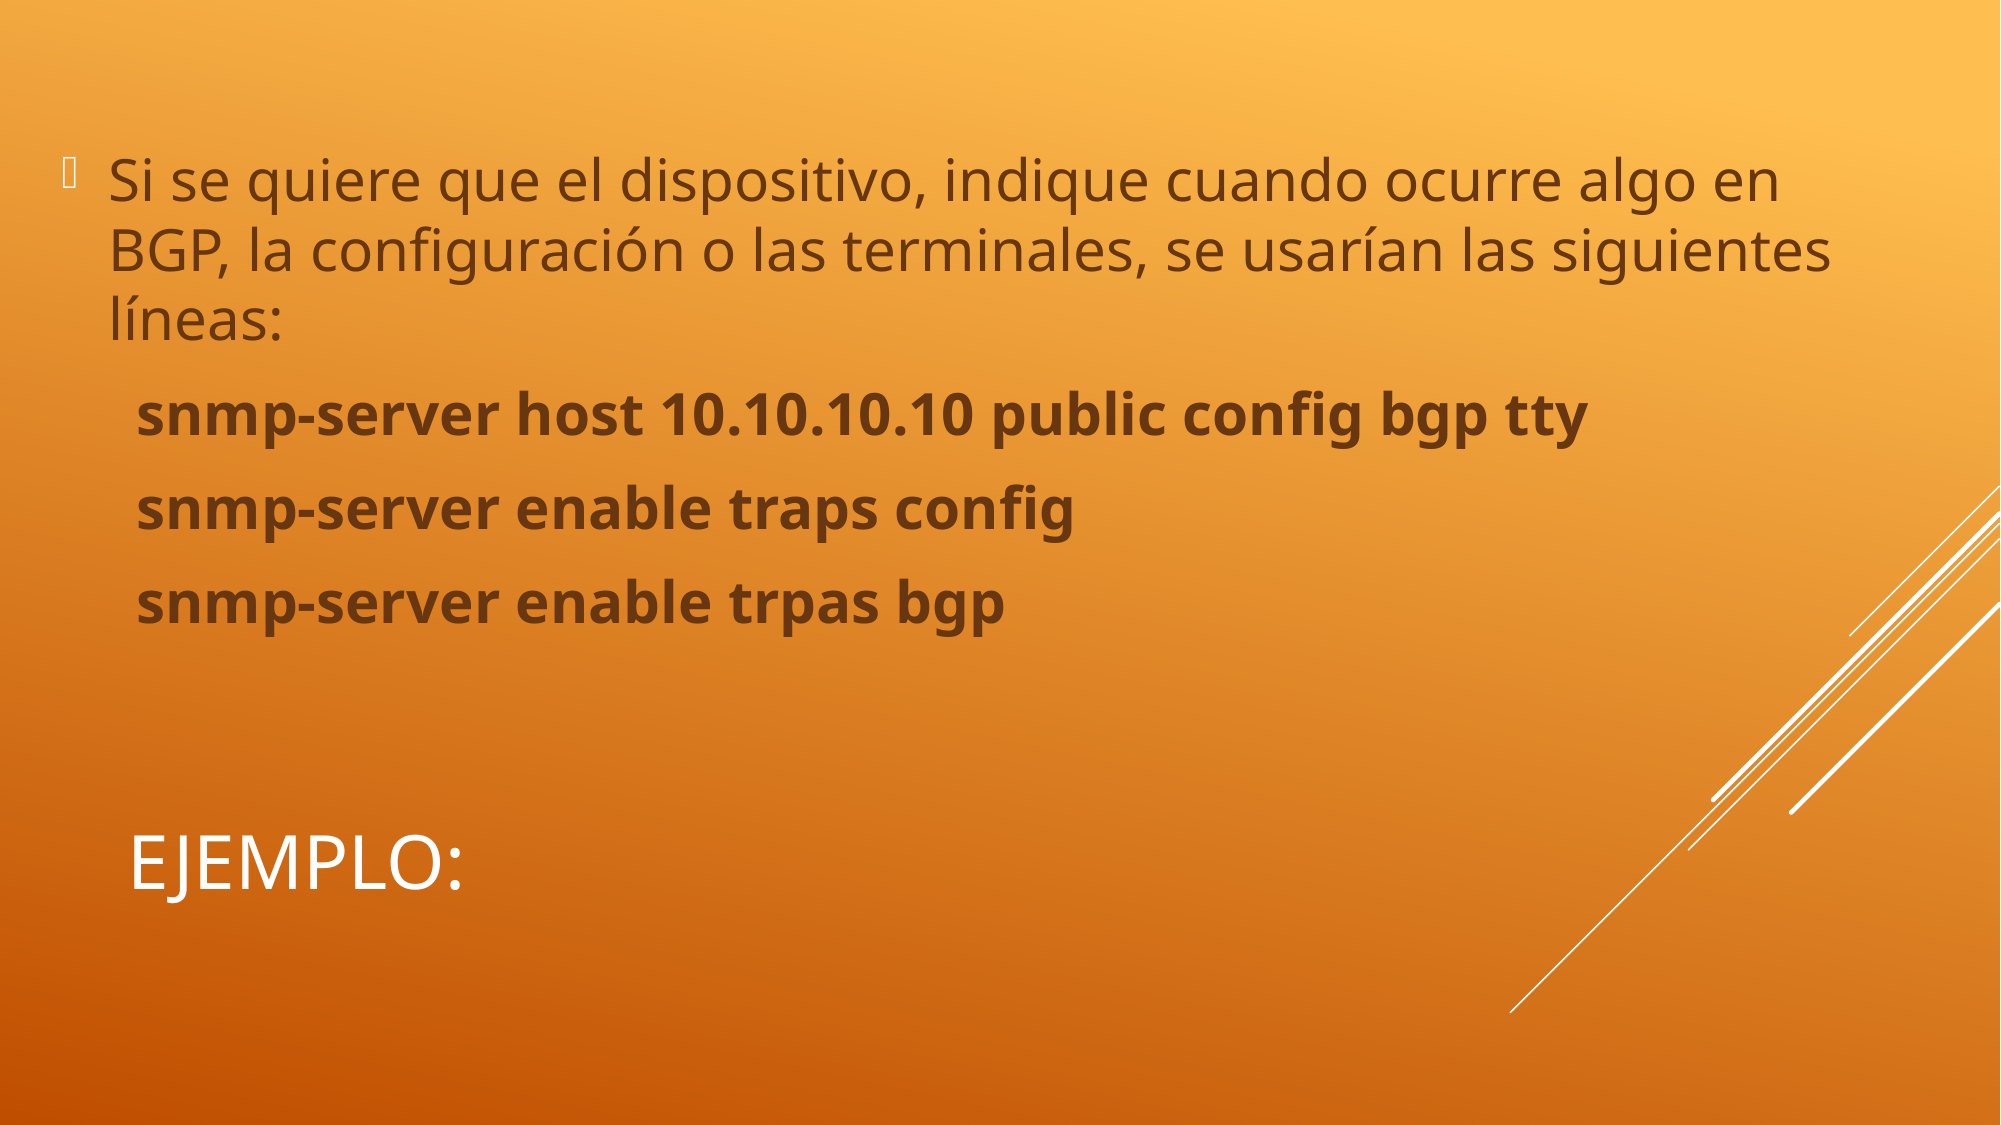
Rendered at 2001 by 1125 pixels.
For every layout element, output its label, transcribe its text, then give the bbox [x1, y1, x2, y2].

title Ejemplo: [112, 736, 1513, 984]
list Si se quiere que el dispositivo, indique cuando ocurre algo en BGP, la configuración o las terminales, se usarían las siguientes líneas: snmp-server host 10.10.10.10 public config bgp tty snmp-server enable traps config snmp-server enable trpas bgp [46, 63, 1888, 715]
